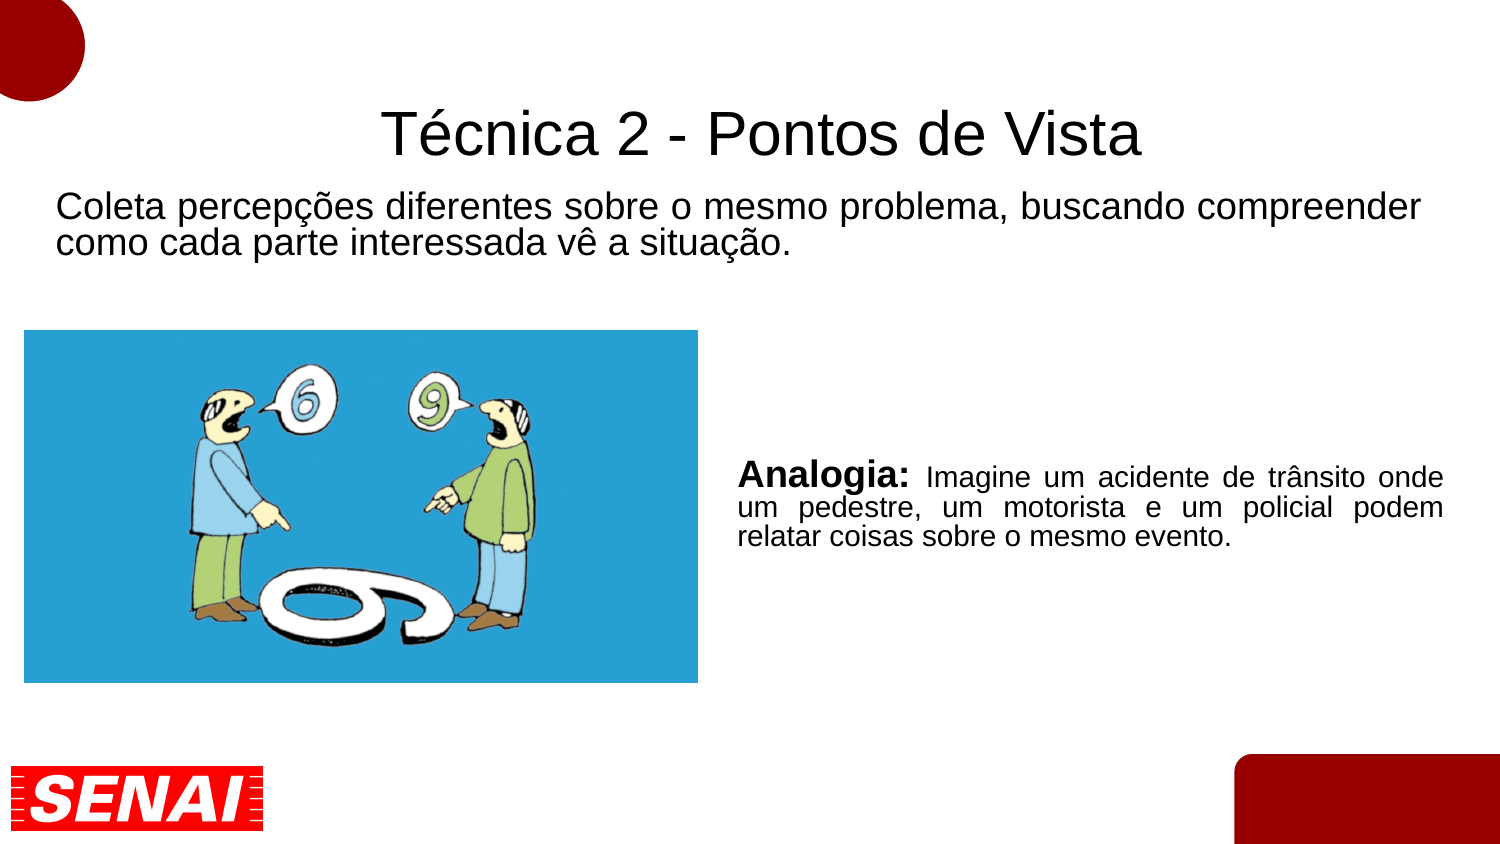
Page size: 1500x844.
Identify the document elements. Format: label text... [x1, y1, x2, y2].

text_box [0, 0, 86, 103]
subtitle Coleta percepções diferentes sobre o mesmo problema, buscando compreender como cada parte interessada vê a situação. [40, 175, 1439, 306]
subtitle Técnica 2 - Pontos de Vista [62, 77, 1461, 208]
text_box [1233, 753, 1500, 844]
subtitle Analogia: Imagine um acidente de trânsito onde um pedestre, um motorista e um policial podem relatar coisas sobre o mesmo evento. [722, 443, 1461, 754]
picture [11, 766, 263, 831]
picture [24, 330, 698, 683]
